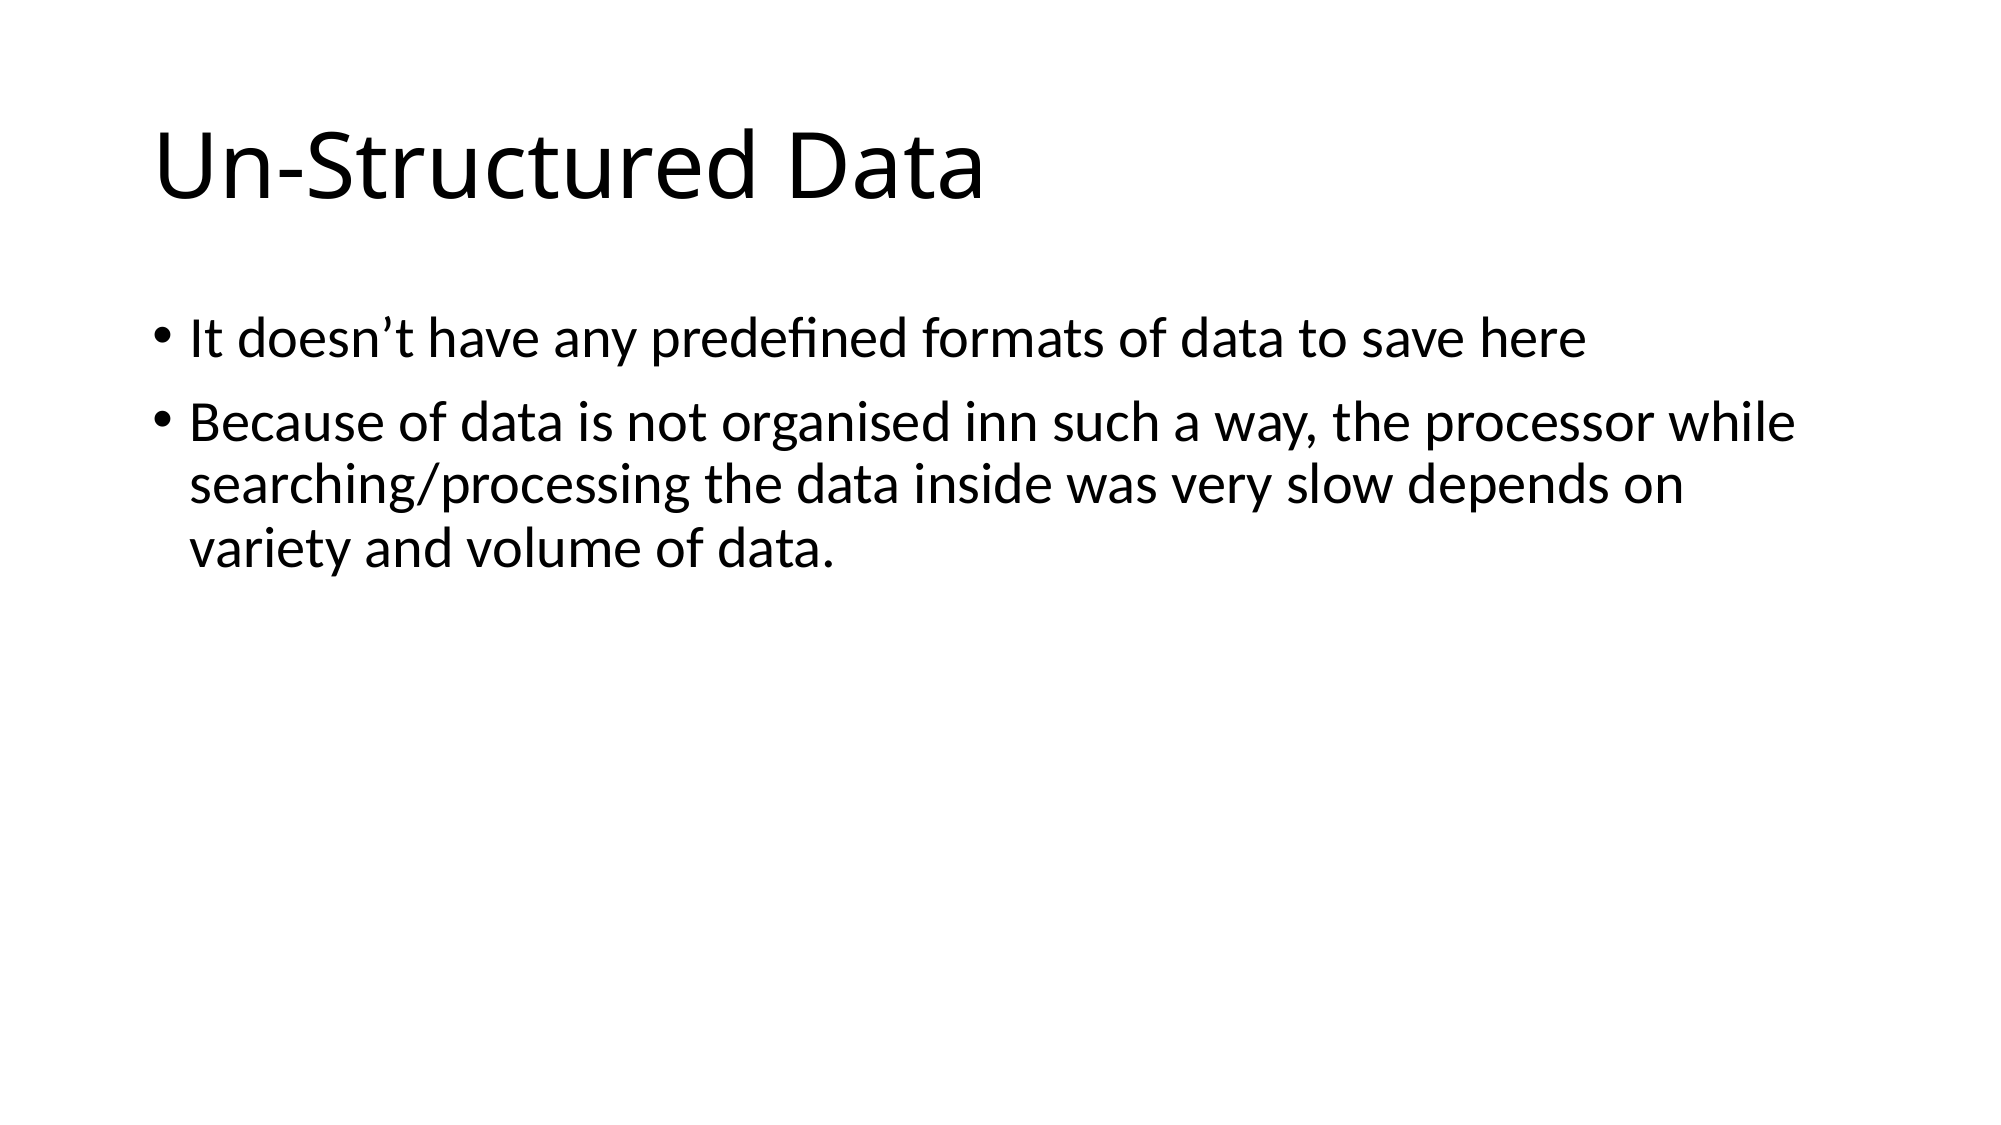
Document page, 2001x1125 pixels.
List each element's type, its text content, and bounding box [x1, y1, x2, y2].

title Un-Structured Data [137, 59, 1863, 278]
list It doesn’t have any predefined formats of data to save here Because of data is not organised inn such a way, the processor while searching/processing the data inside was very slow depends on variety and volume of data. [137, 299, 1863, 1014]
